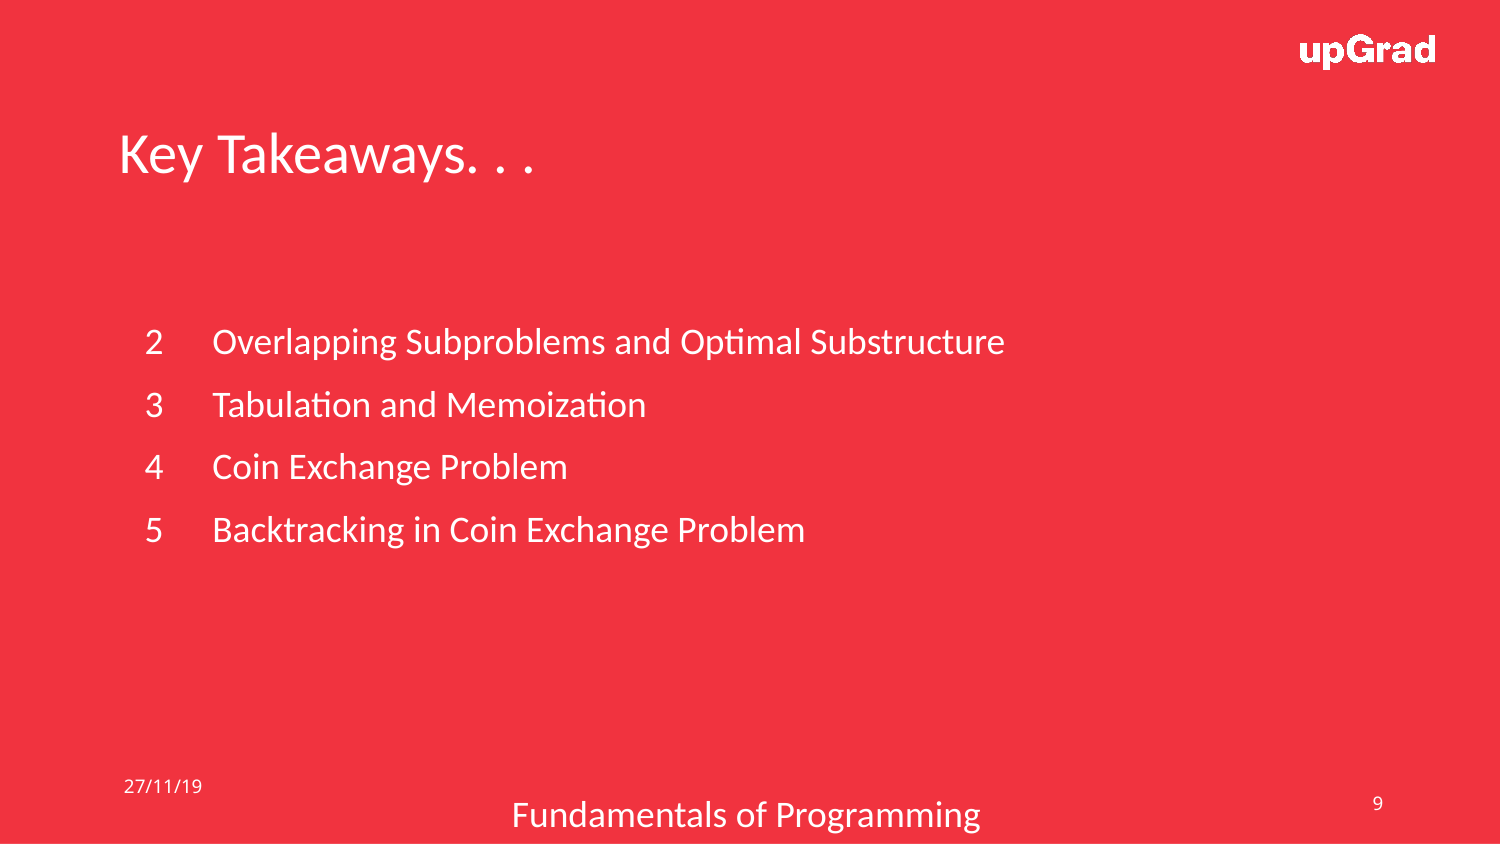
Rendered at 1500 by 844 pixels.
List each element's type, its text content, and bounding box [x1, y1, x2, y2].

text_box Backtracking in Coin Exchange Problem [197, 497, 1262, 558]
picture [1300, 34, 1435, 70]
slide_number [108, 763, 447, 809]
slide_number ‹#› [1128, 782, 1399, 827]
text_box 2 [129, 309, 197, 371]
text_box 3 [129, 372, 197, 433]
text_box Overlapping Subproblems and Optimal Substructure [197, 309, 1262, 371]
text_box 5 [129, 497, 197, 558]
text_box Coin Exchange Problem [197, 434, 1262, 496]
text_box Key Takeaways. . . [104, 107, 832, 194]
text_box 4 [129, 434, 197, 496]
text_box [104, 297, 185, 358]
footer Fundamentals of Programming [496, 782, 1128, 827]
text_box Tabulation and Memoization [197, 372, 1262, 433]
